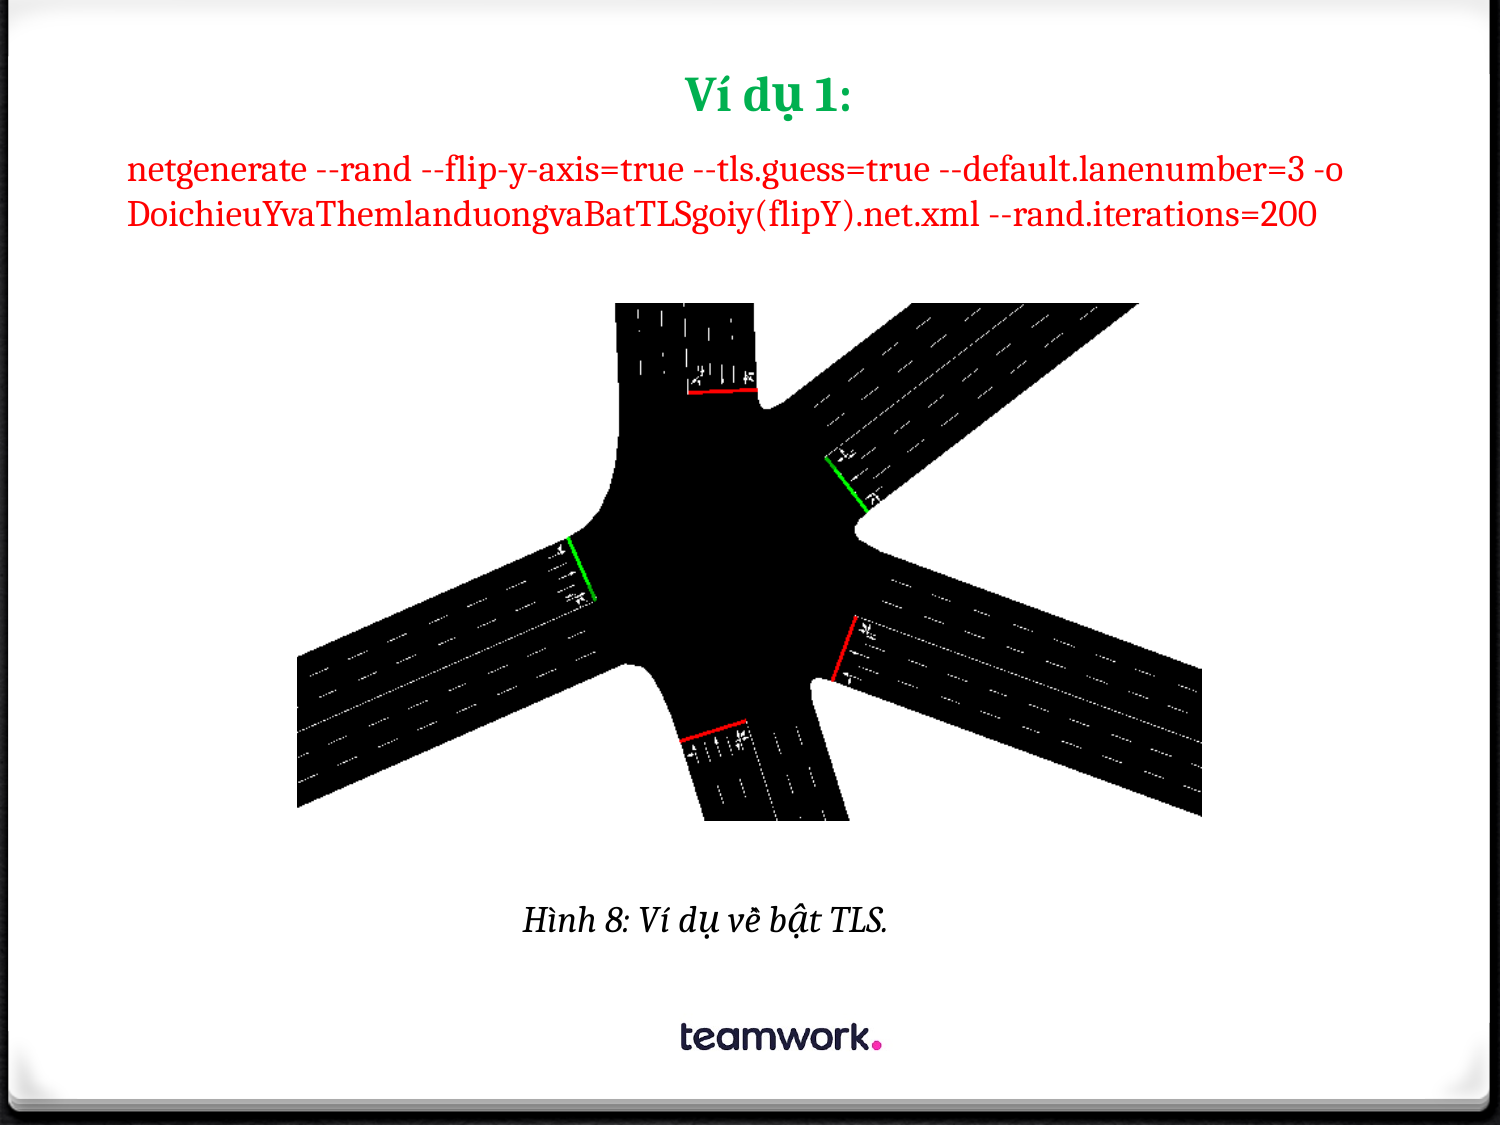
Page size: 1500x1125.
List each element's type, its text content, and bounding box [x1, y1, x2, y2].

picture [0, 0, 1500, 1125]
text_box Hình 8: Ví dụ về bật TLS. [507, 888, 951, 948]
text_box netgenerate --rand --flip-y-axis=true --tls.guess=true --default.lanenumber=3 -o DoichieuYvaThemlanduongvaBatTLSgoiy(flipY).net.xml --rand.iterations=200 [112, 136, 1424, 242]
text_box Ví dụ 1: [670, 54, 879, 130]
